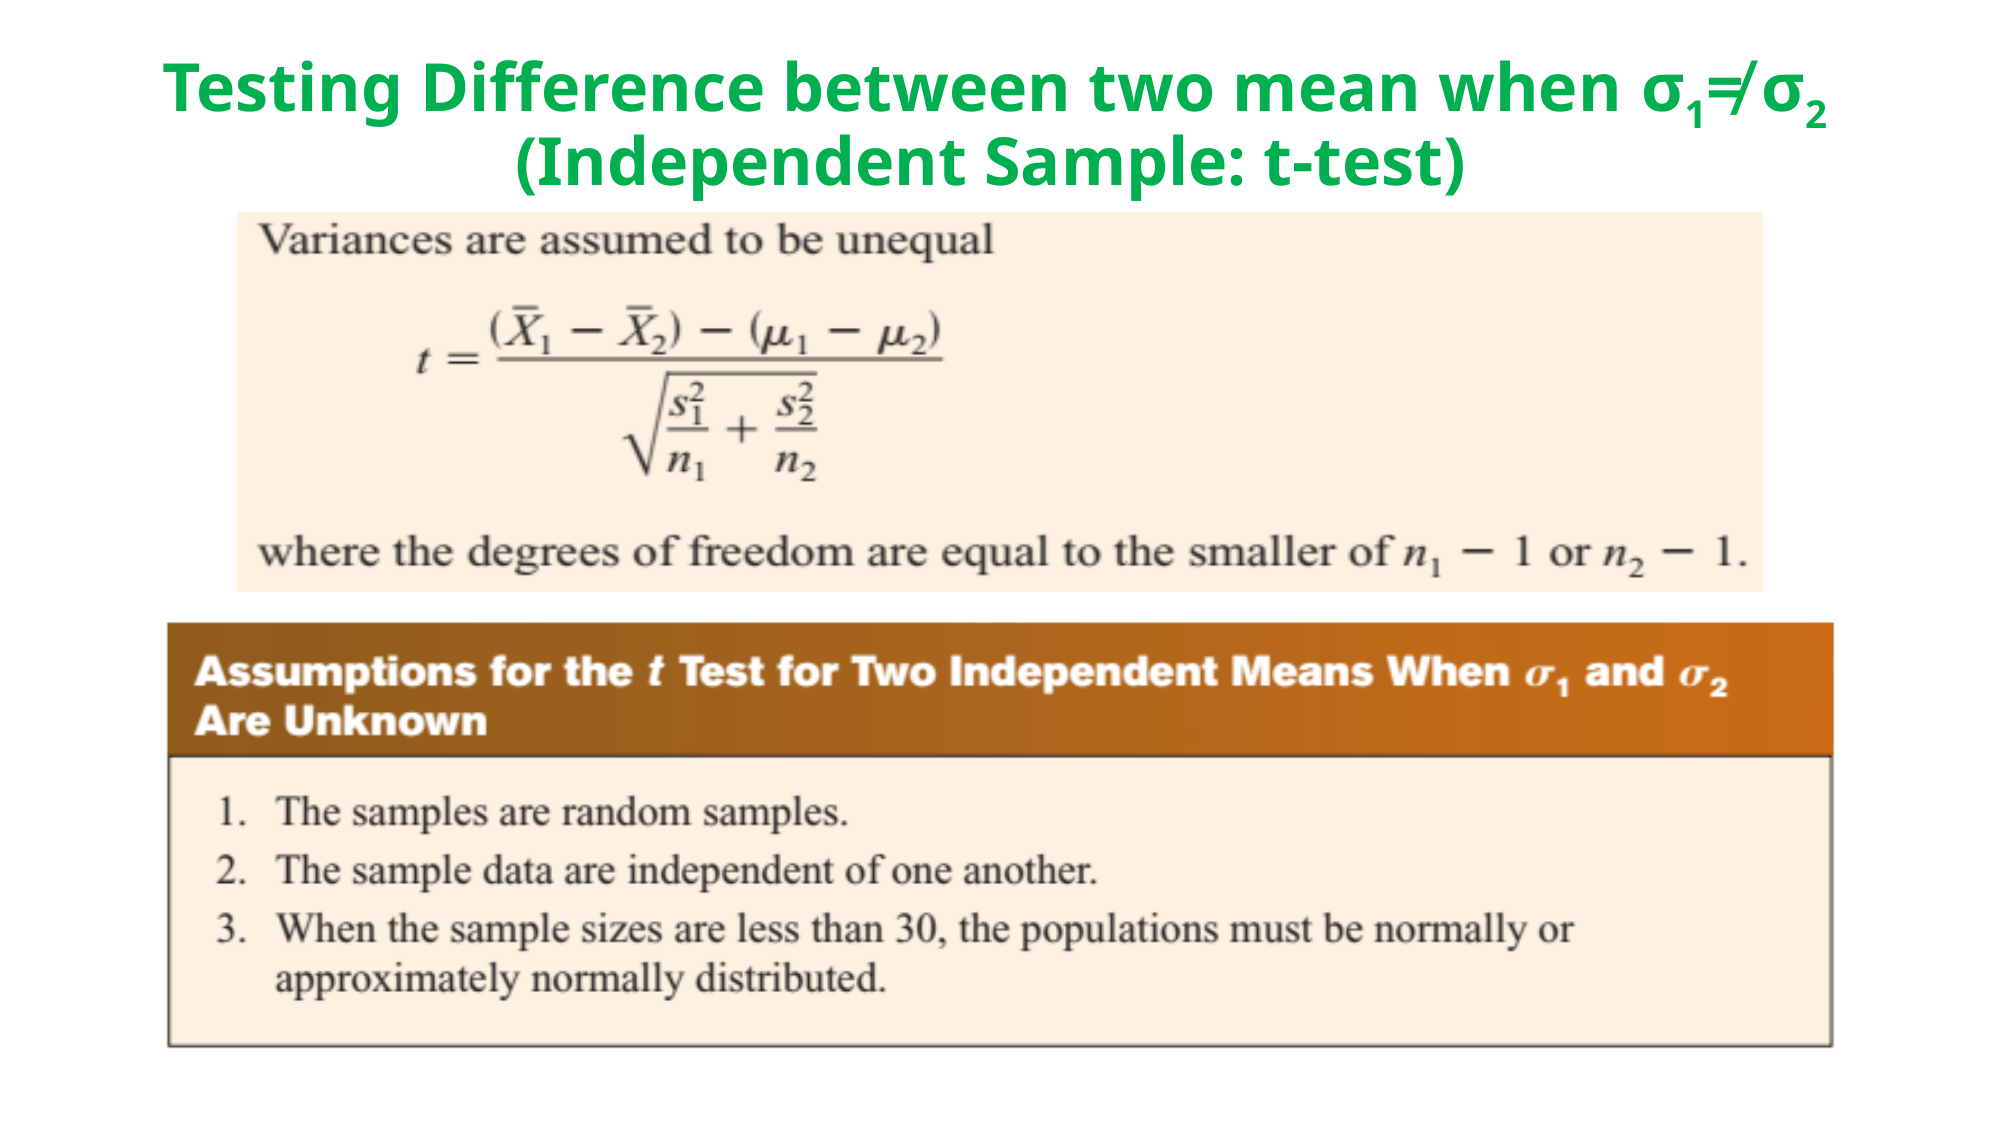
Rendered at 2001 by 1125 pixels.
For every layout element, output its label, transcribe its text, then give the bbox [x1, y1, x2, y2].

picture [237, 212, 1763, 592]
title Testing Difference between two mean when σ1≠ σ2 (Independent Sample: t-test) [137, 33, 1863, 213]
picture [159, 612, 1841, 1064]
